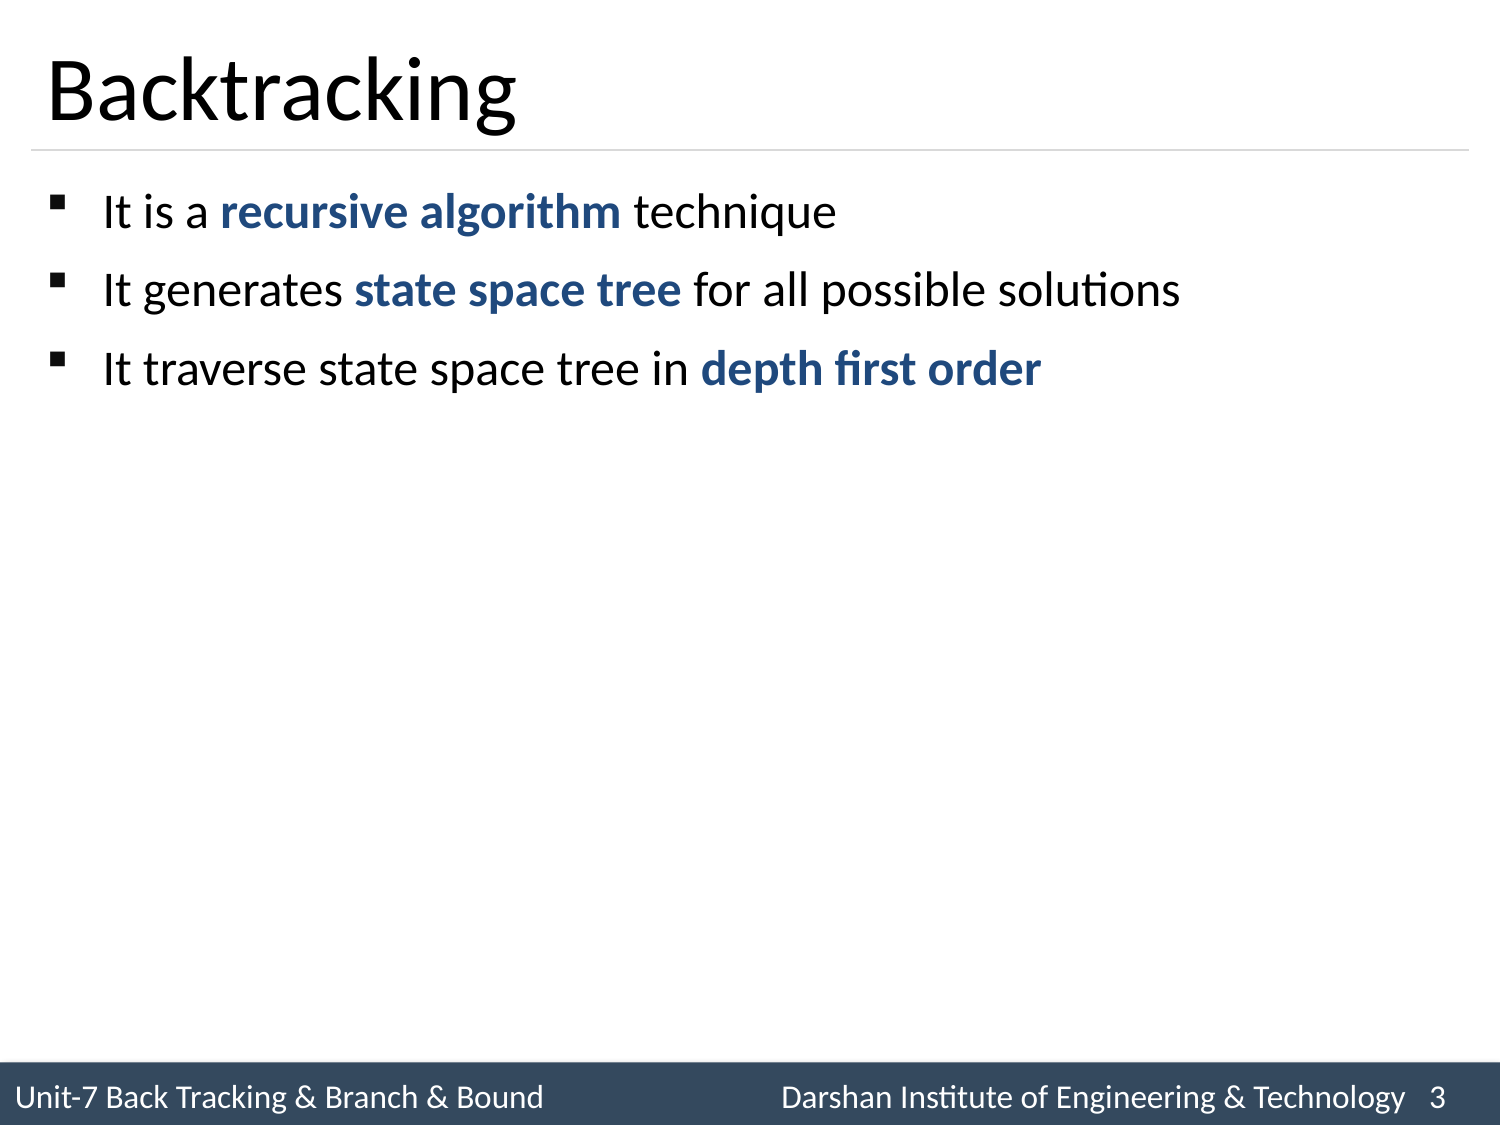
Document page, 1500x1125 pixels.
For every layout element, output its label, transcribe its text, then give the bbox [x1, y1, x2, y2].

title Backtracking [31, 17, 1469, 150]
list It is a recursive algorithm technique It generates state space tree for all possible solutions It traverse state space tree in depth first order [31, 162, 1469, 1038]
